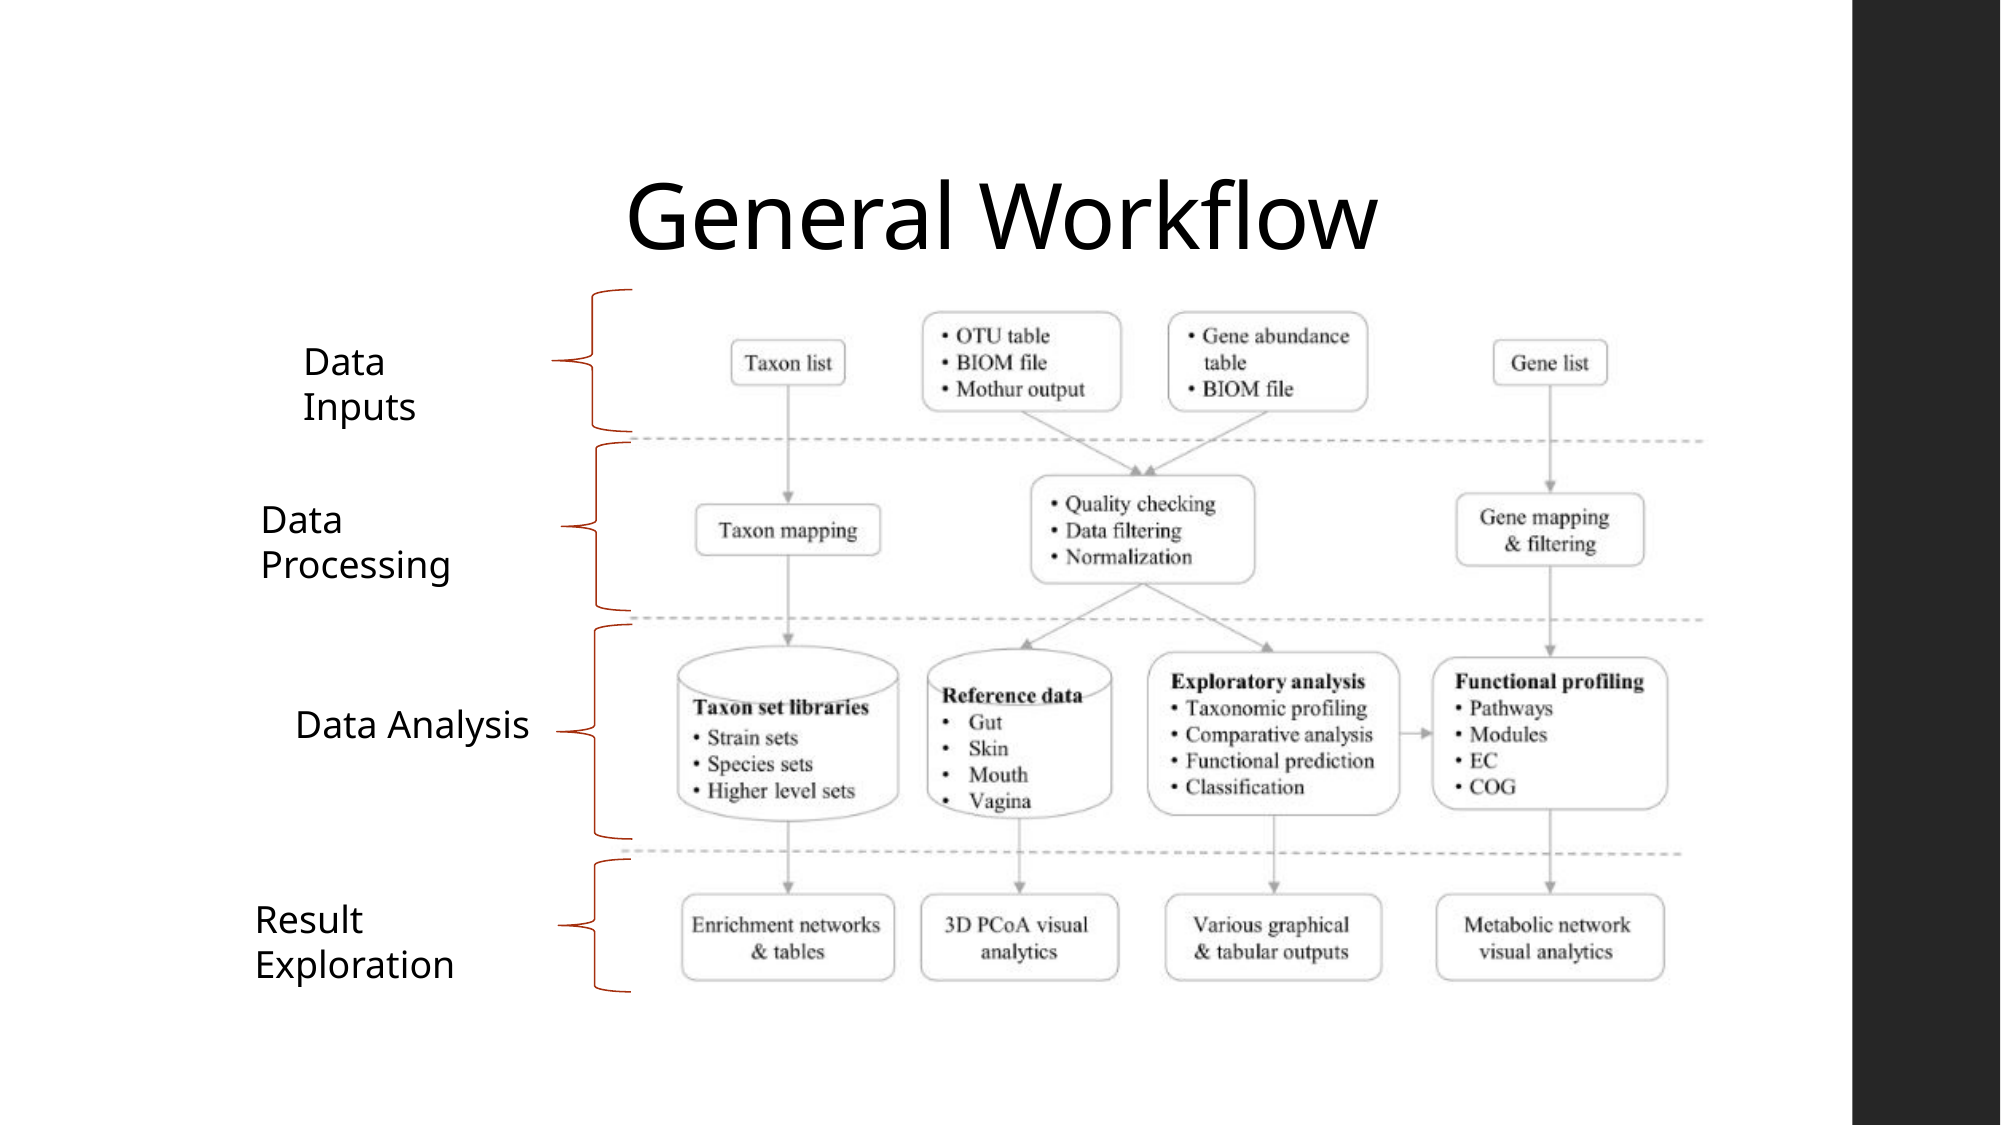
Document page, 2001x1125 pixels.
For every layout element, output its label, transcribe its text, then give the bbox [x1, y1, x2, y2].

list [535, 271, 1817, 999]
title General Workflow [206, 60, 1797, 278]
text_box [239, 330, 581, 950]
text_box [551, 289, 633, 992]
